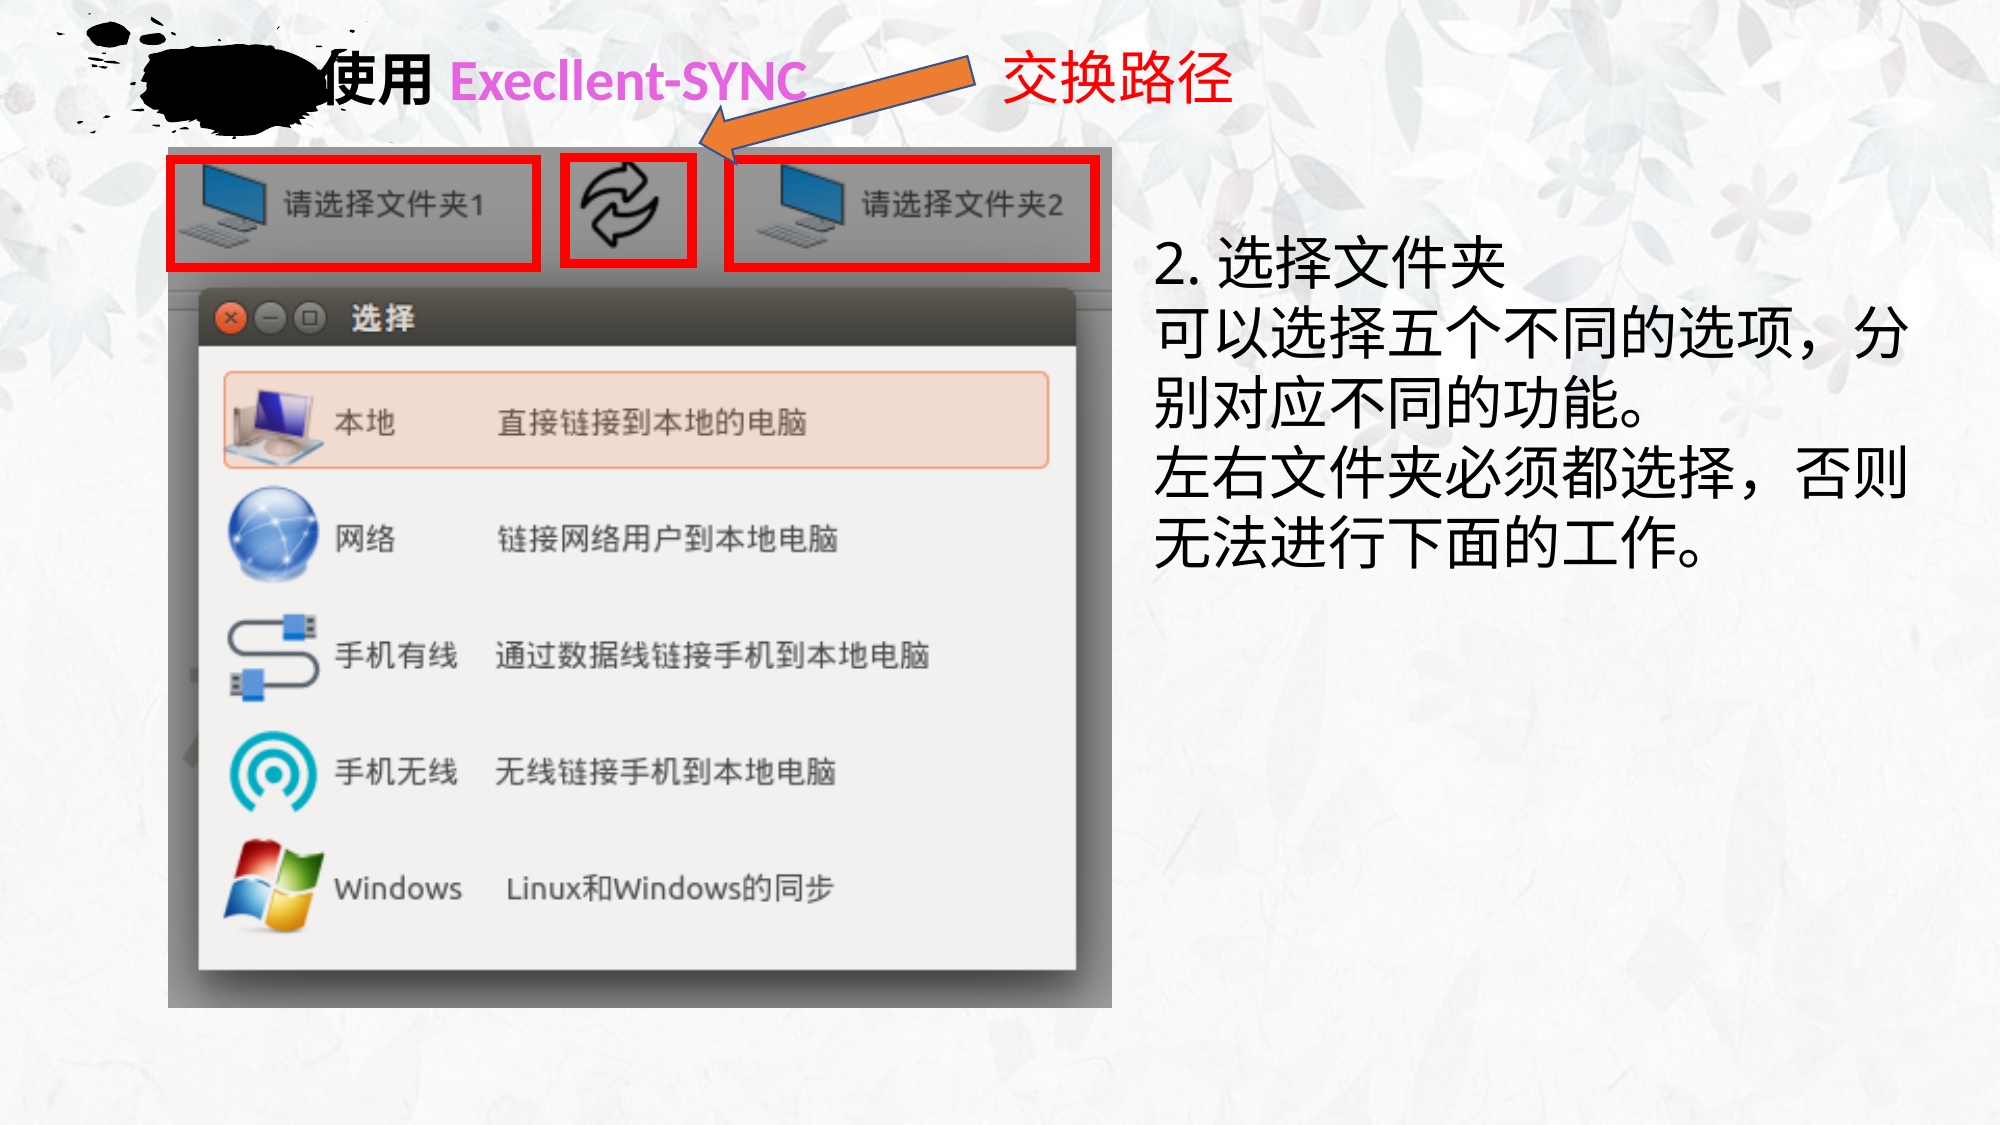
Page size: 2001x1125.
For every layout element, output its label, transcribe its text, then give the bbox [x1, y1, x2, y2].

text_box 交换路径 [1200, 34, 1351, 119]
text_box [54, 0, 1200, 210]
picture [168, 147, 1112, 1008]
text_box 2.选择文件夹 可以选择五个不同的选项，分别对应不同的功能。 左右文件夹必须都选择，否则无法进行下面的工作。 [1138, 218, 1973, 584]
